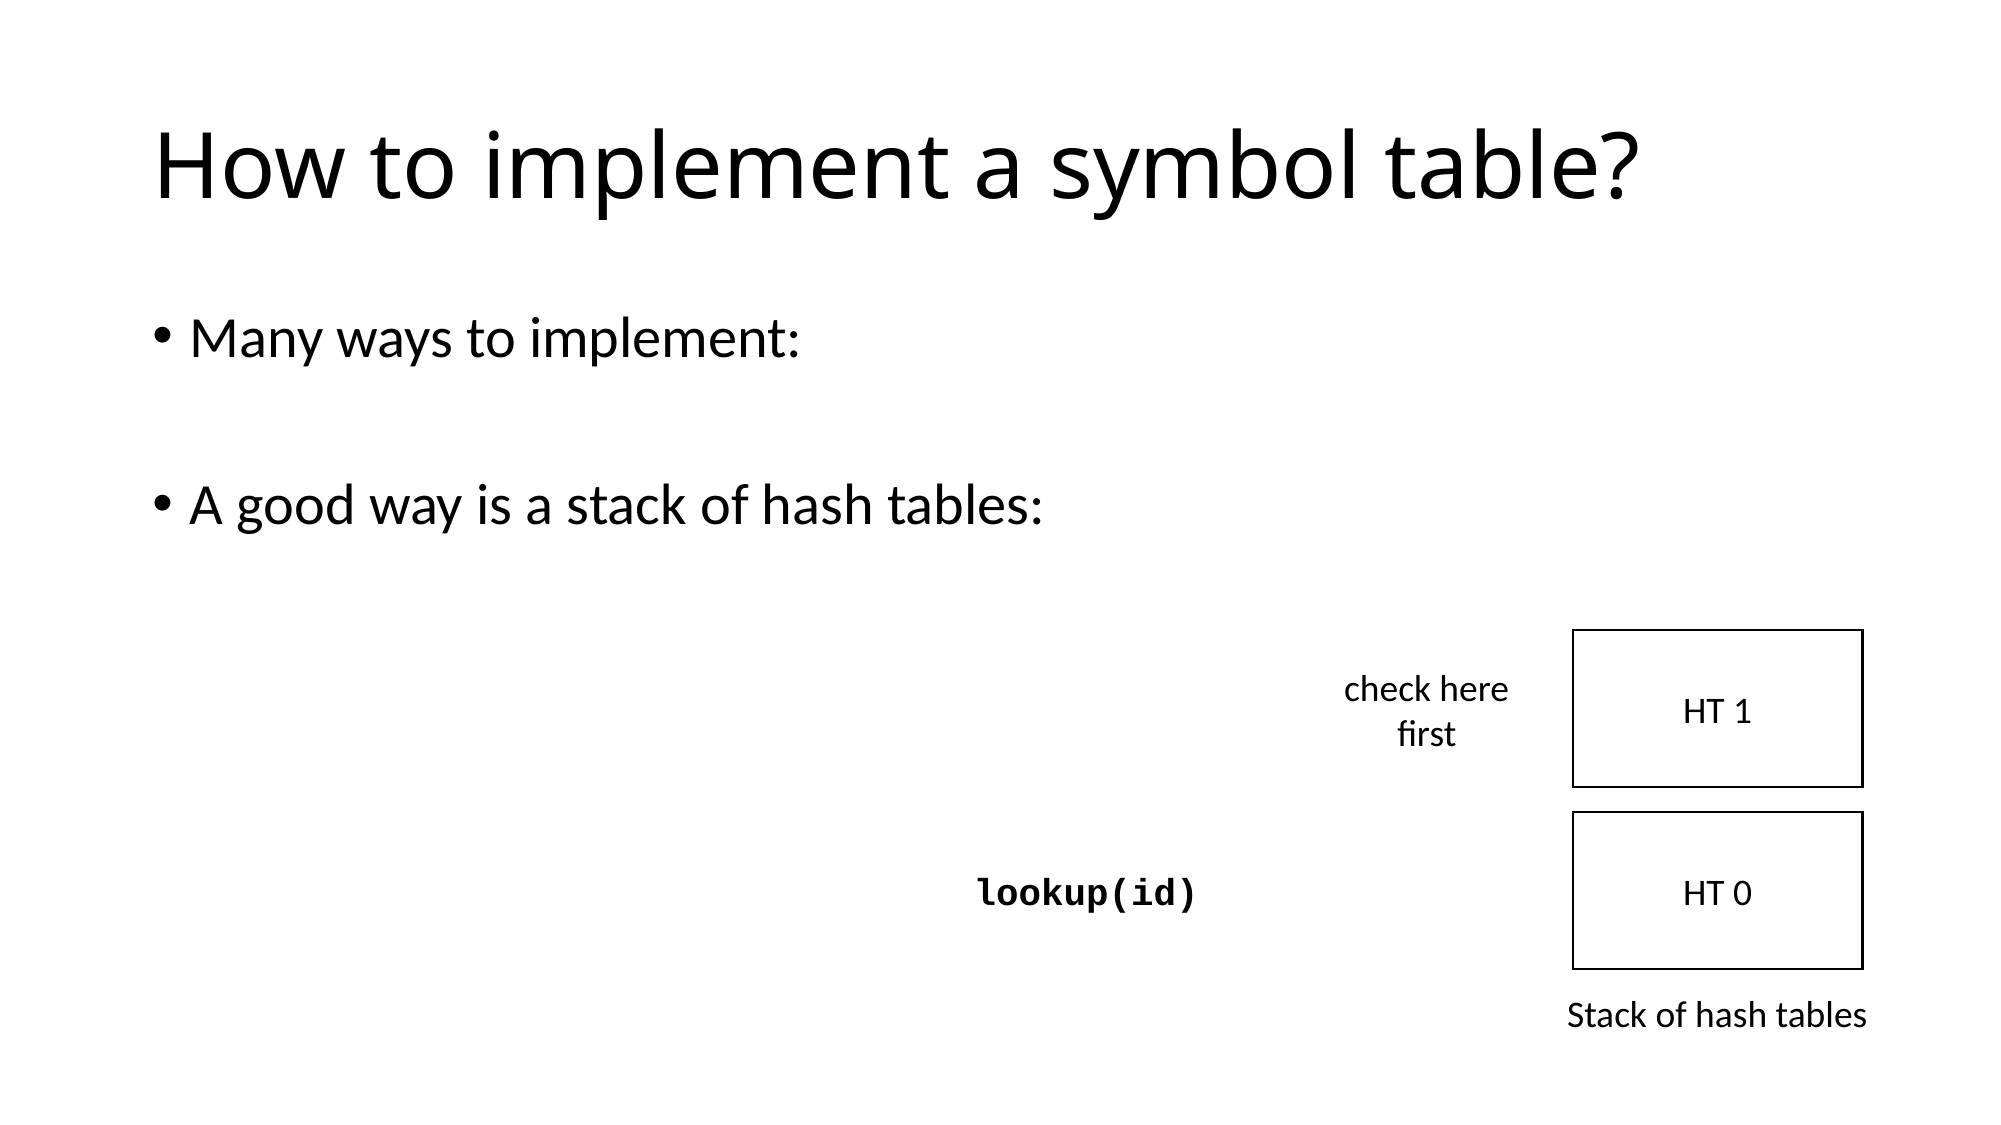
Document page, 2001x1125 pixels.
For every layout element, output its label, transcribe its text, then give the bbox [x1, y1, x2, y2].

title How to implement a symbol table? [137, 59, 1863, 278]
text_box Stack of hash tables [1552, 982, 1883, 1043]
list Many ways to implement: A good way is a stack of hash tables: [137, 299, 1062, 1014]
text_box lookup(id) [1062, 860, 1236, 921]
text_box HT 1 [1572, 629, 1864, 788]
text_box check here first [1329, 656, 1525, 762]
text_box HT 0 [1572, 811, 1864, 970]
